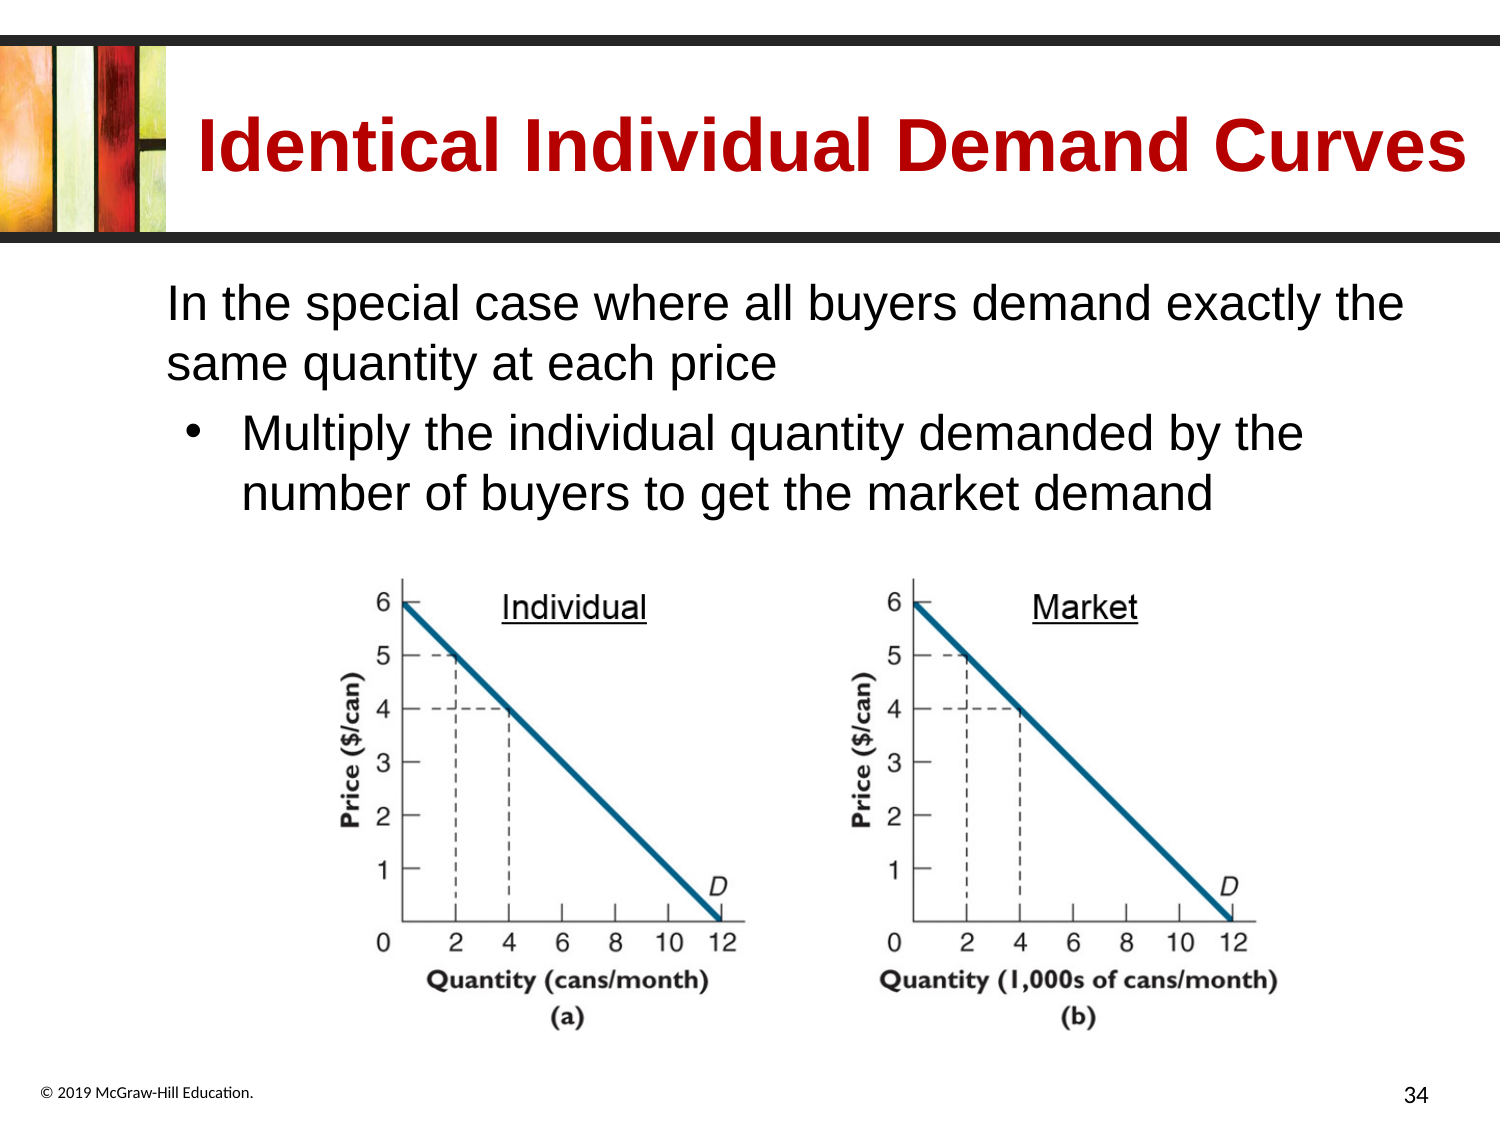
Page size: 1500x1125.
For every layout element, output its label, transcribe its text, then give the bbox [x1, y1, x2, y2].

title Identical Individual Demand Curves [170, 45, 1496, 238]
picture [0, 46, 166, 232]
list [326, 564, 1292, 1046]
list In the special case where all buyers demand exactly the same quantity at each price Multiply the individual quantity demanded by the number of buyers to get the market demand [151, 262, 1425, 568]
